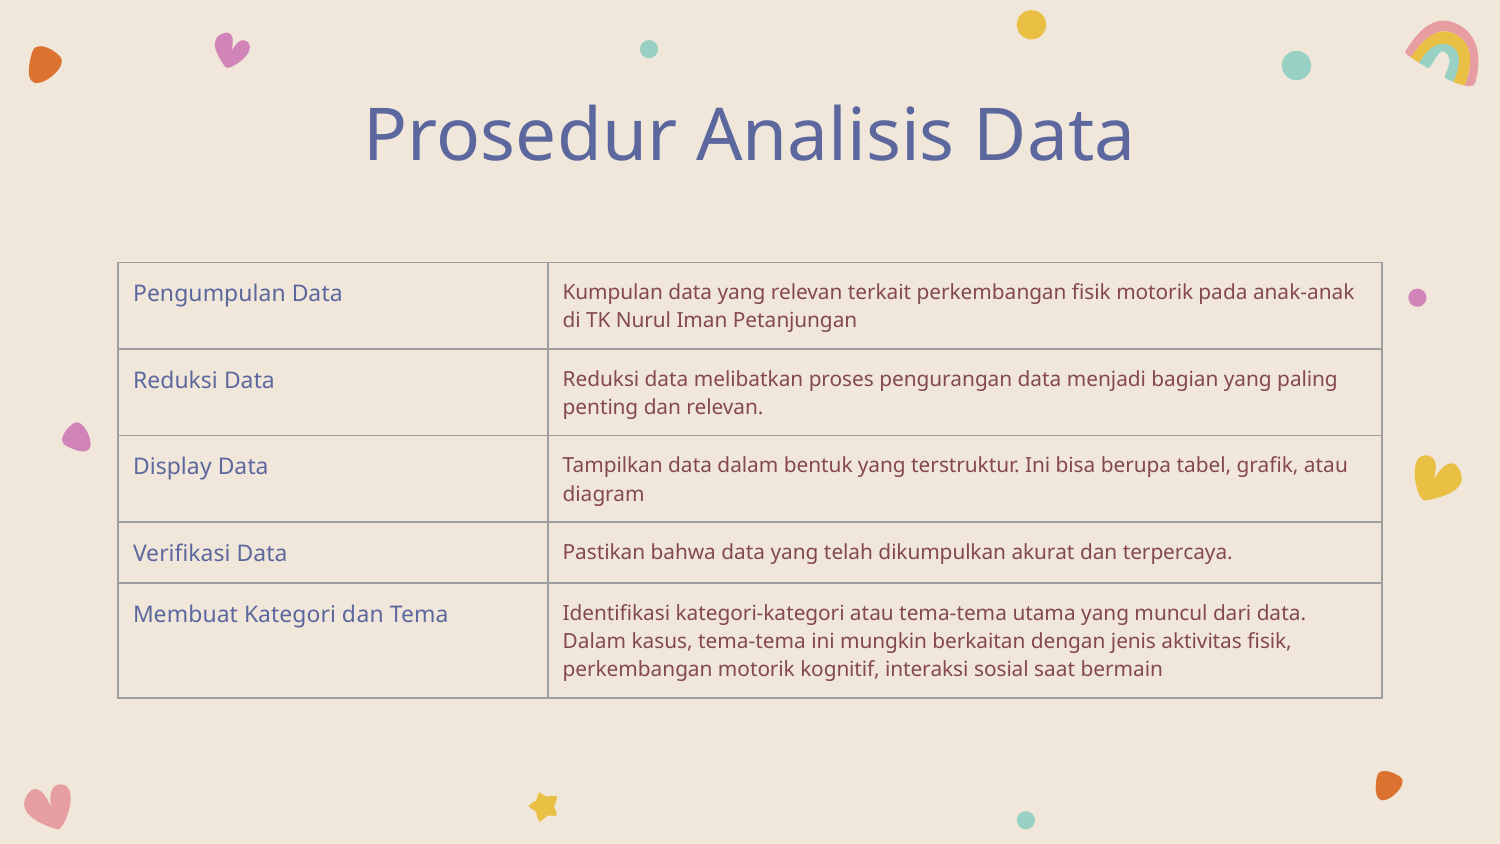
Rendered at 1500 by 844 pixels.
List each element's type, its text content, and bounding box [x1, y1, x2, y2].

table_cell Tampilkan data dalam bentuk yang terstruktur. Ini bisa berupa tabel, grafik, atau diagram [549, 436, 1381, 521]
table_cell Identifikasi kategori-kategori atau tema-tema utama yang muncul dari data. Dalam kasus, tema-tema ini mungkin berkaitan dengan jenis aktivitas fisik, perkembangan motorik kognitif, interaksi sosial saat bermain [549, 584, 1381, 697]
table_cell Reduksi Data [119, 350, 547, 435]
table_cell Pastikan bahwa data yang telah dikumpulkan akurat dan terpercaya. [549, 523, 1381, 582]
table_cell Membuat Kategori dan Tema [119, 584, 547, 697]
table_cell Display Data [119, 436, 547, 521]
table_cell Reduksi data melibatkan proses pengurangan data menjadi bagian yang paling penting dan relevan. [549, 350, 1381, 435]
table_cell Verifikasi Data [119, 523, 547, 582]
table_header Kumpulan data yang relevan terkait perkembangan fisik motorik pada anak-anak di TK Nurul Iman Petanjungan [549, 263, 1381, 348]
table_header Pengumpulan Data [119, 263, 547, 348]
title Prosedur Analisis Data [118, 72, 1382, 167]
